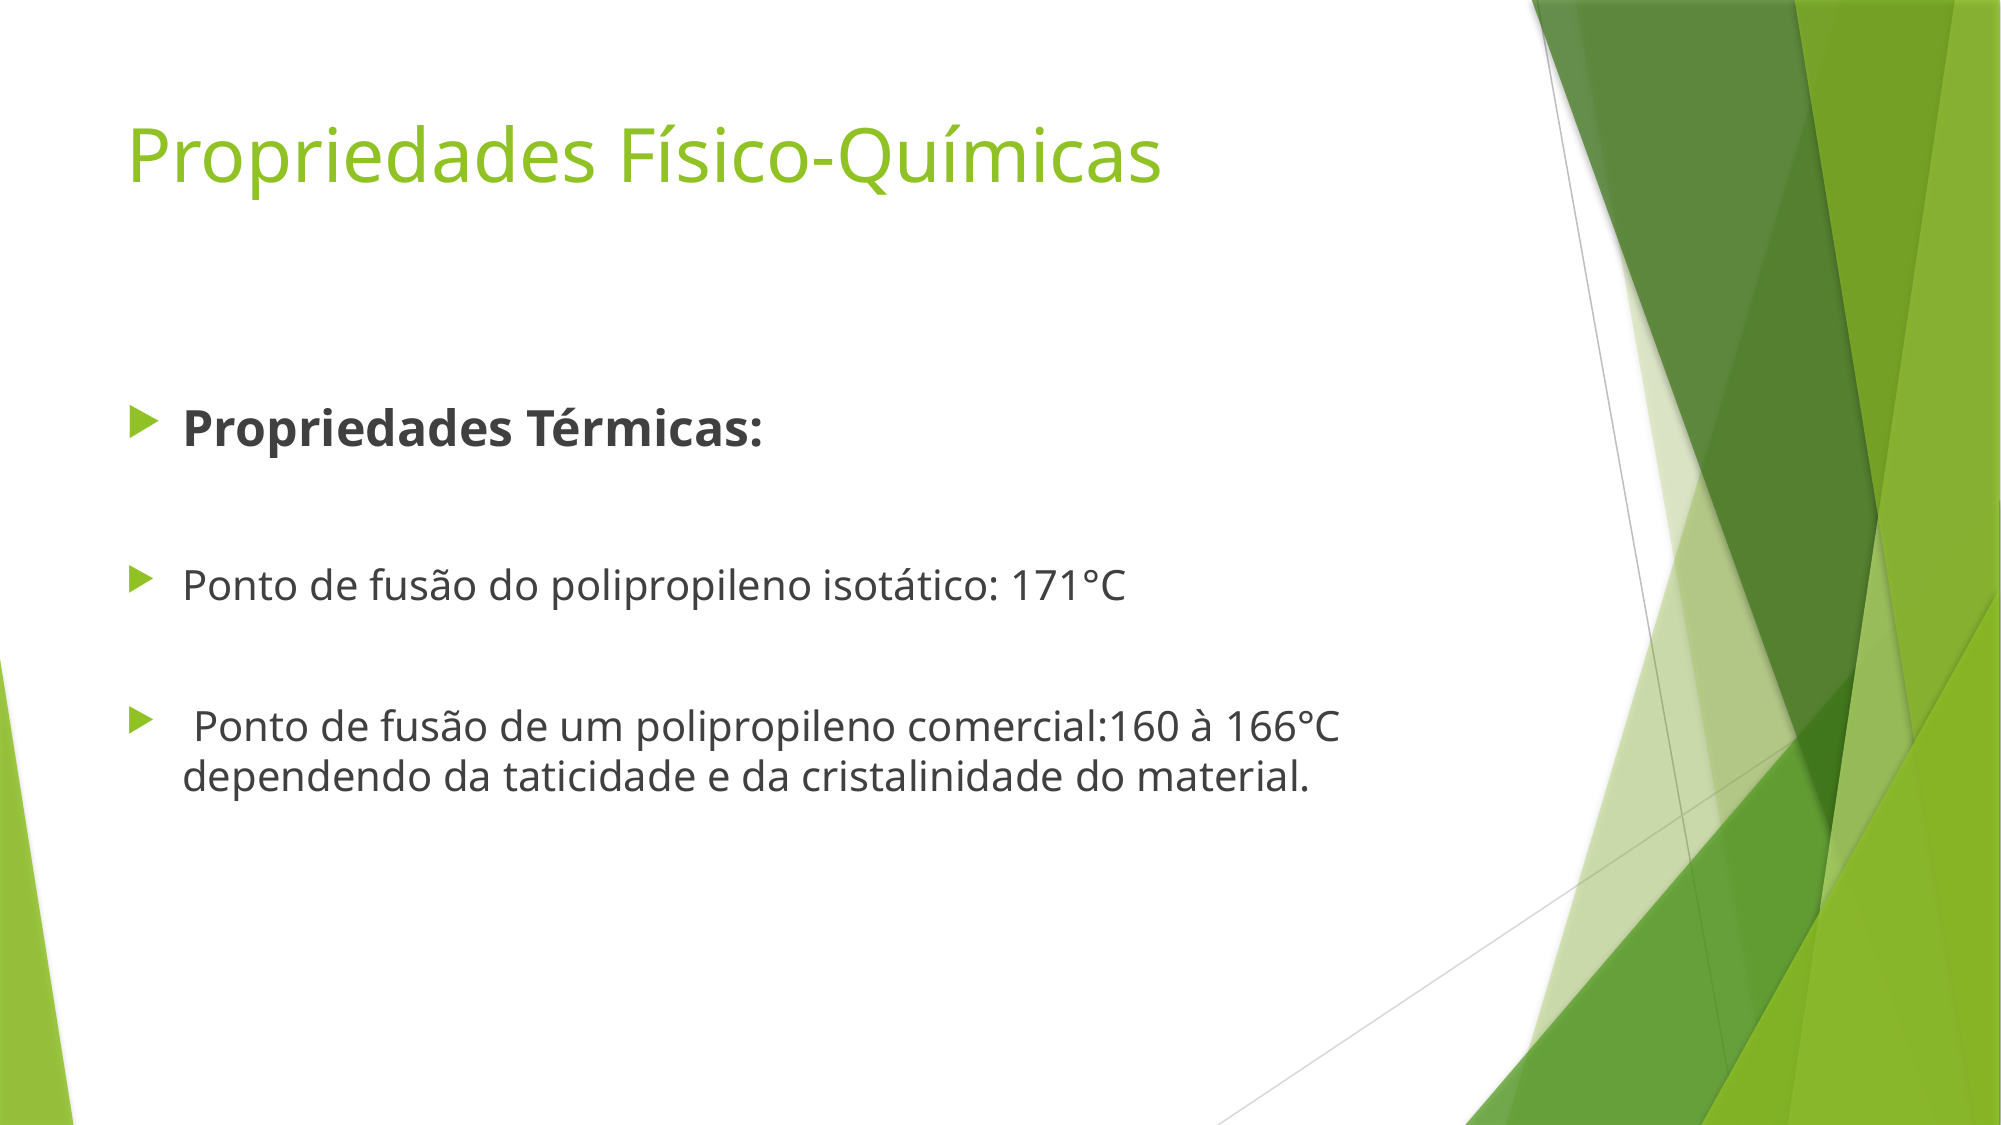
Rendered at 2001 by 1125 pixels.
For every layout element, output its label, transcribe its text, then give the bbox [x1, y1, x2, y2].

title Propriedades Físico-Químicas [111, 99, 1522, 222]
list Propriedades Térmicas: Ponto de fusão do polipropileno isotático: 171°C Ponto de fusão de um polipropileno comercial:160 à 166°C dependendo da taticidade e da cristalinidade do material. [111, 388, 1522, 992]
